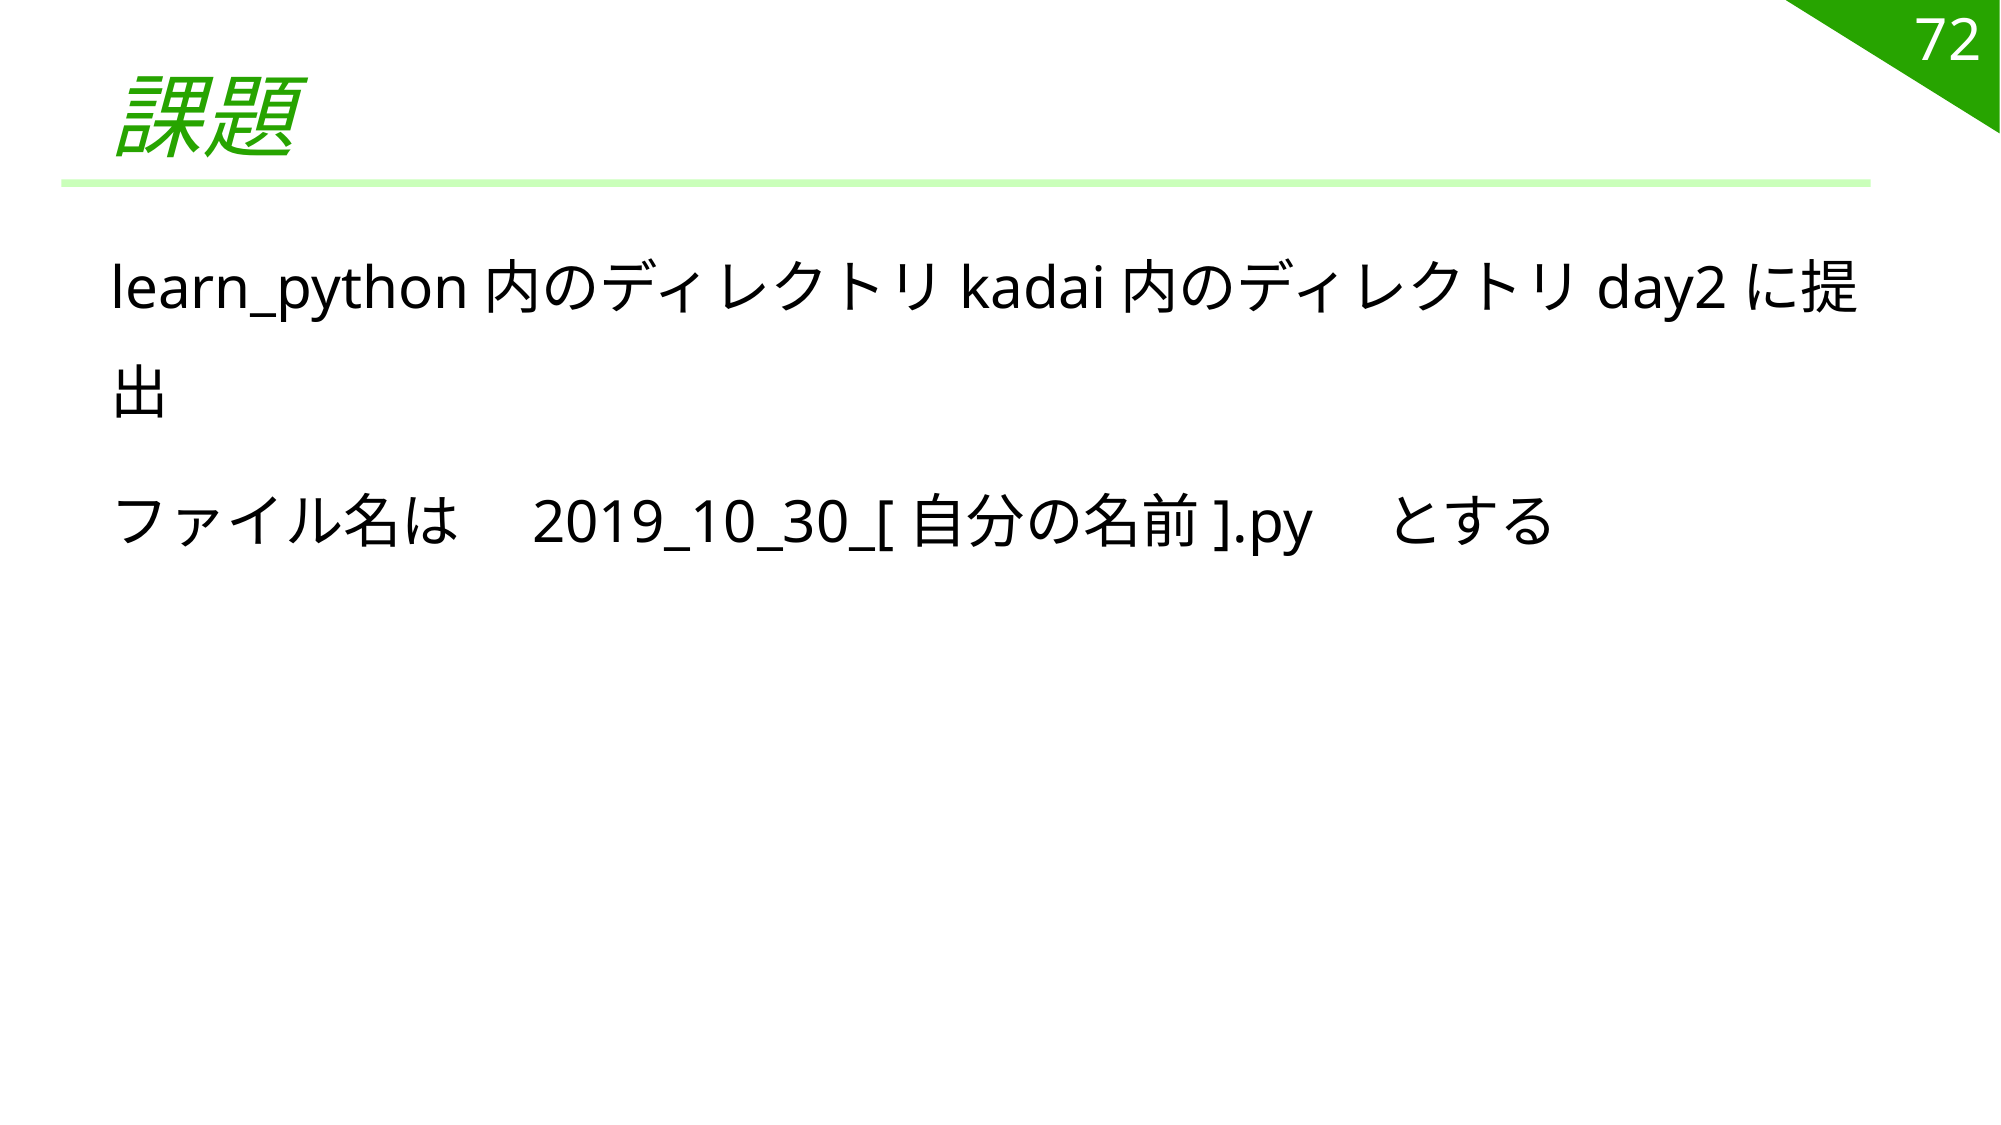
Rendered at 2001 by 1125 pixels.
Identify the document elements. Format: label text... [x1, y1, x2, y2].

title 課題 [95, 43, 1905, 176]
slide_number 72 [1714, 11, 1997, 72]
list learn_python内のディレクトリkadai内のディレクトリday2に提出 ファイル名は 2019_10_30_[自分の名前].py とする [95, 207, 1905, 895]
